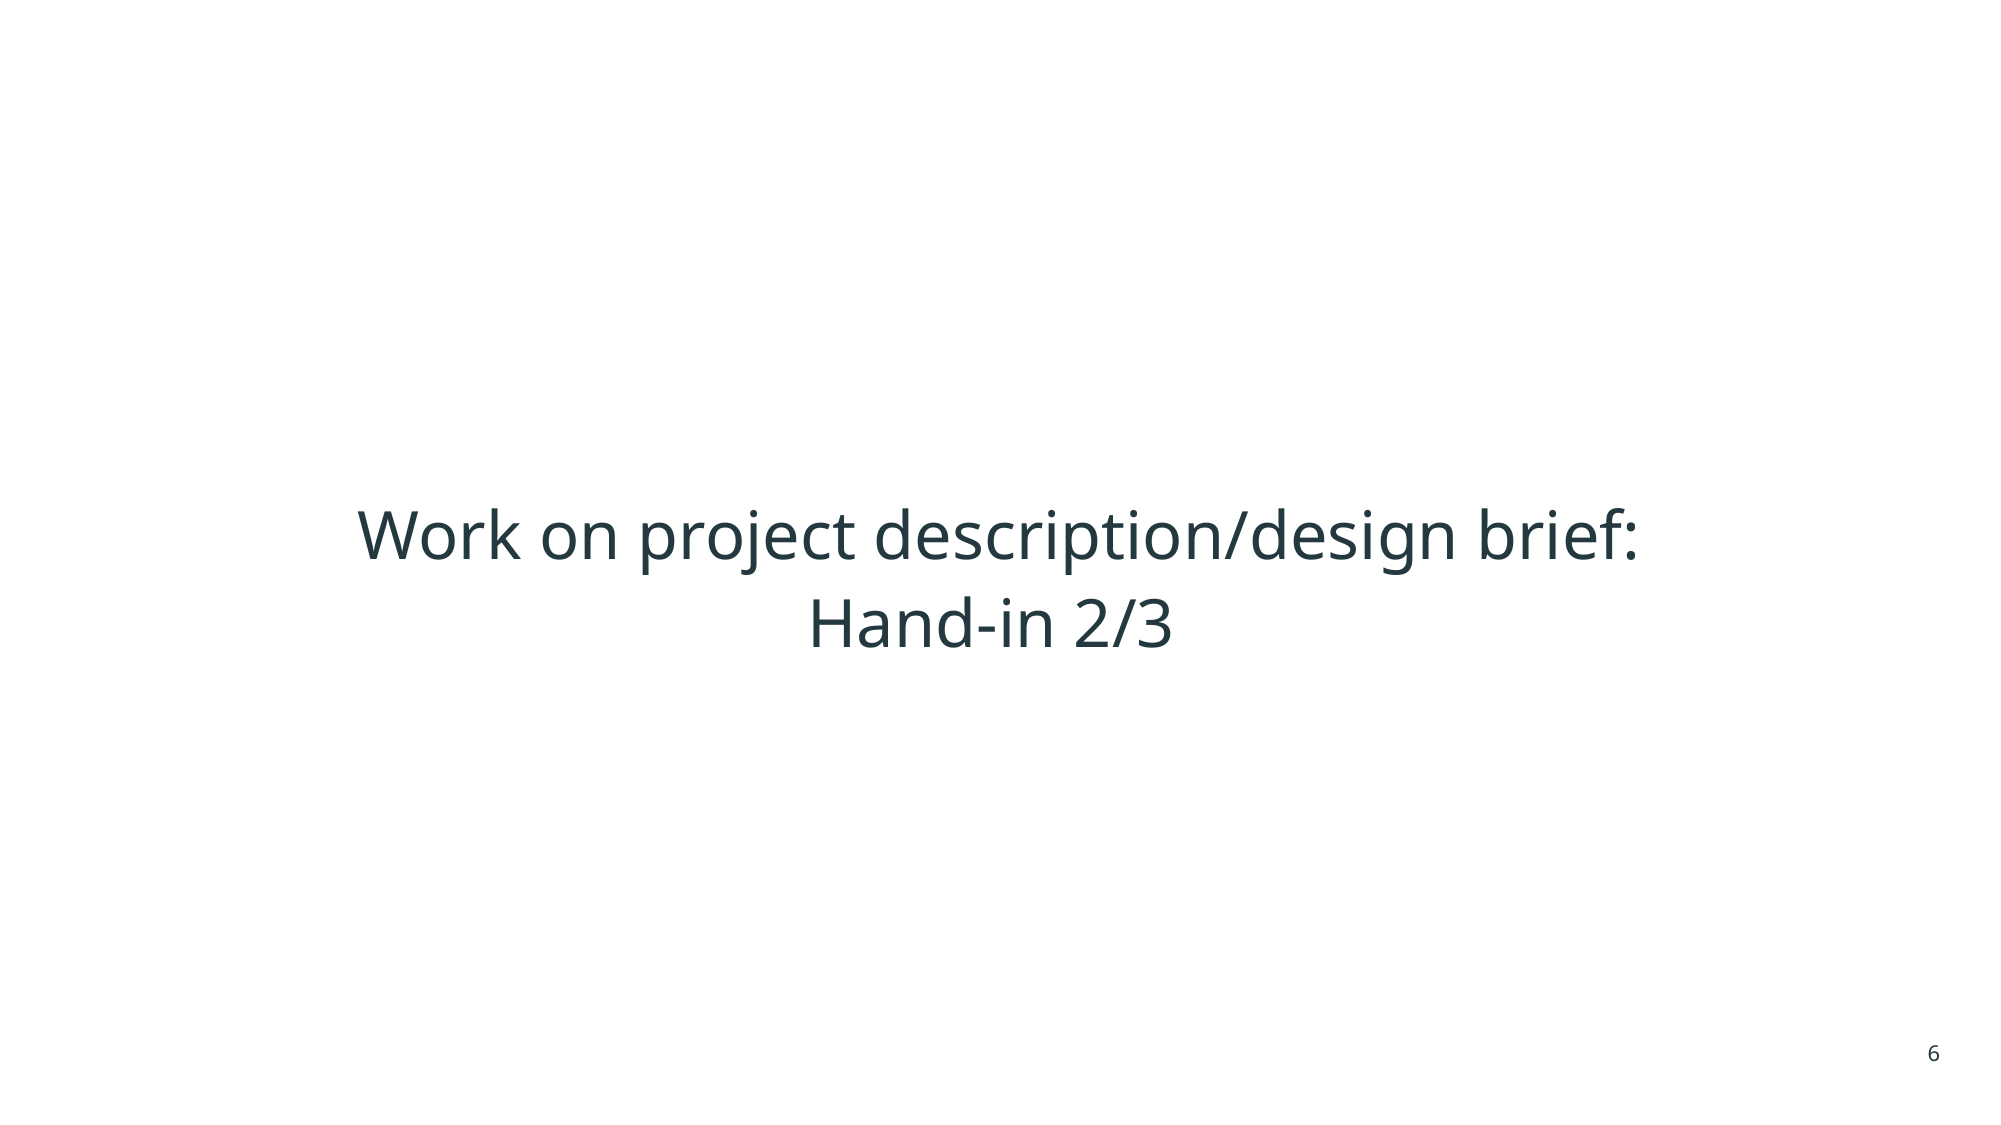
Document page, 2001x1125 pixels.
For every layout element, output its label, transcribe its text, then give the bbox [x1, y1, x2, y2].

slide_number 6 [1869, 1024, 1956, 1085]
title Work on project description/design brief: Hand-in 2/3 [168, 456, 1832, 669]
